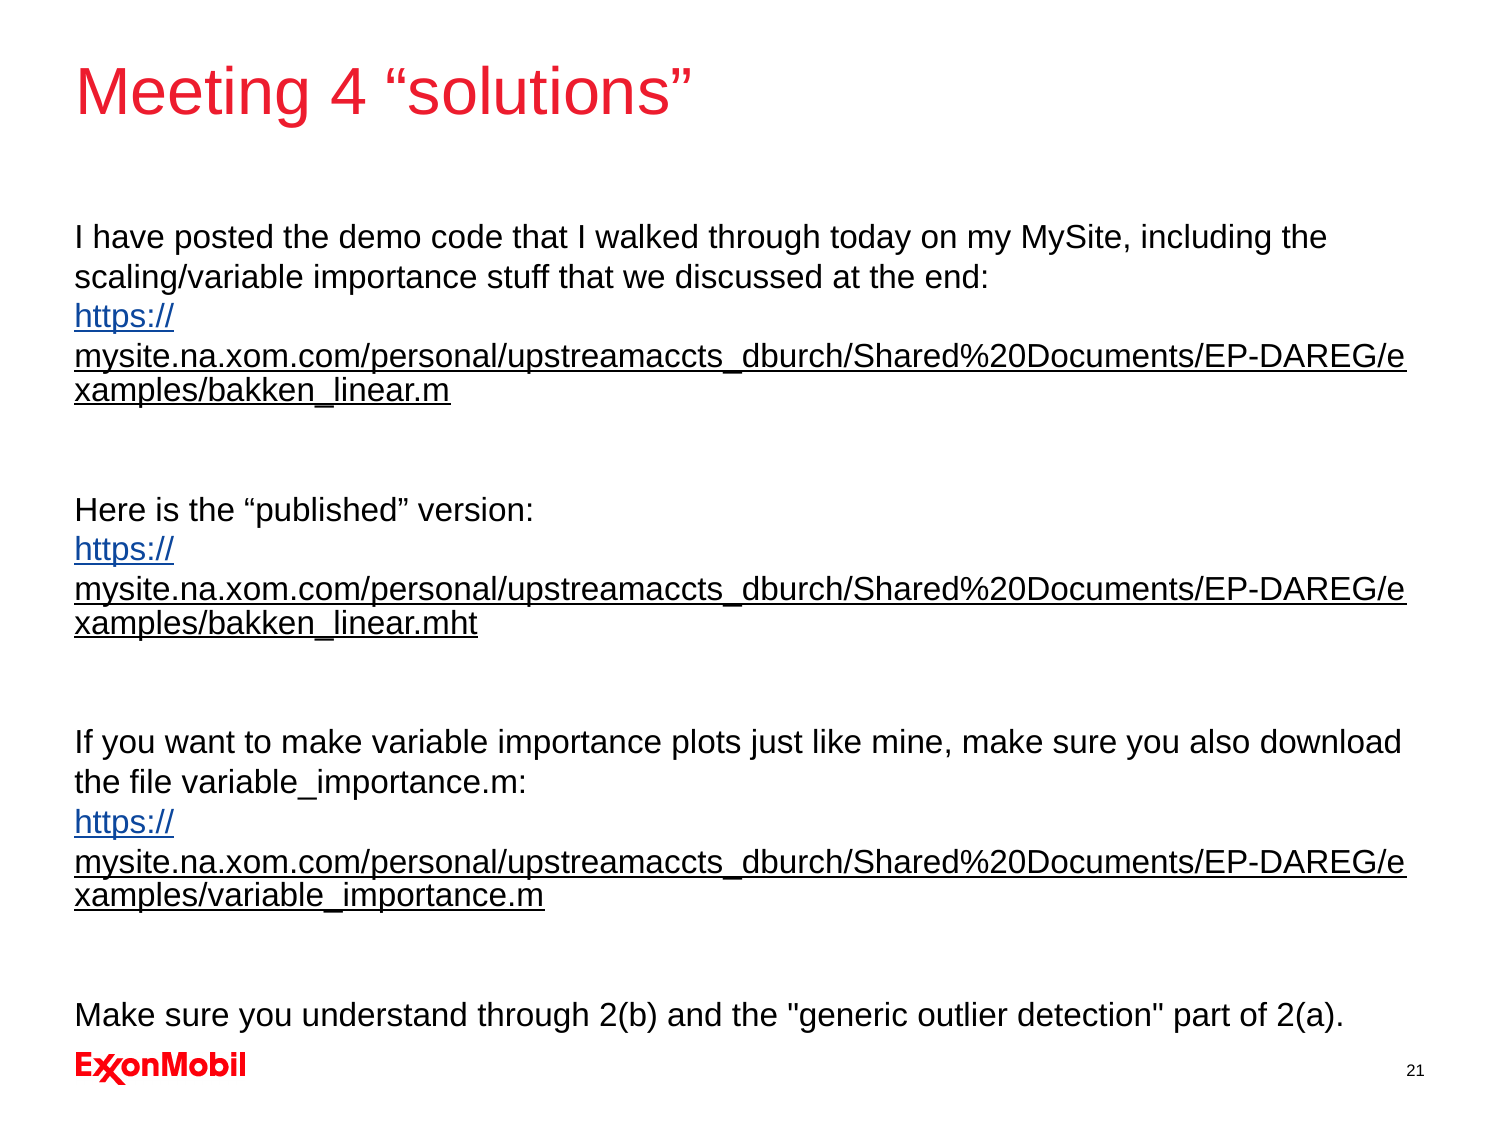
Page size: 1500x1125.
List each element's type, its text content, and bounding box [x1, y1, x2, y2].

title Meeting 4 “solutions” [75, 48, 1425, 174]
picture [76, 1052, 245, 1085]
slide_number 21 [1350, 1060, 1425, 1098]
list I have posted the demo code that I walked through today on my MySite, including the scaling/variable importance stuff that we discussed at the end: https://mysite.na.xom.com/personal/upstreamaccts_dburch/Shared%20Documents/EP-DAREG/examples/bakken_linear.m Here is the “published” version: https://mysite.na.xom.com/personal/upstreamaccts_dburch/Shared%20Documents/EP-DAREG/examples/bakken_linear.mht If you want to make variable importance plots just like mine, make sure you also download the file variable_importance.m: https://mysite.na.xom.com/personal/upstreamaccts_dburch/Shared%20Documents/EP-DAREG/examples/variable_importance.m Make sure you understand through 2(b) and the "generic outlier detection" part of 2(a). [74, 214, 1424, 1005]
